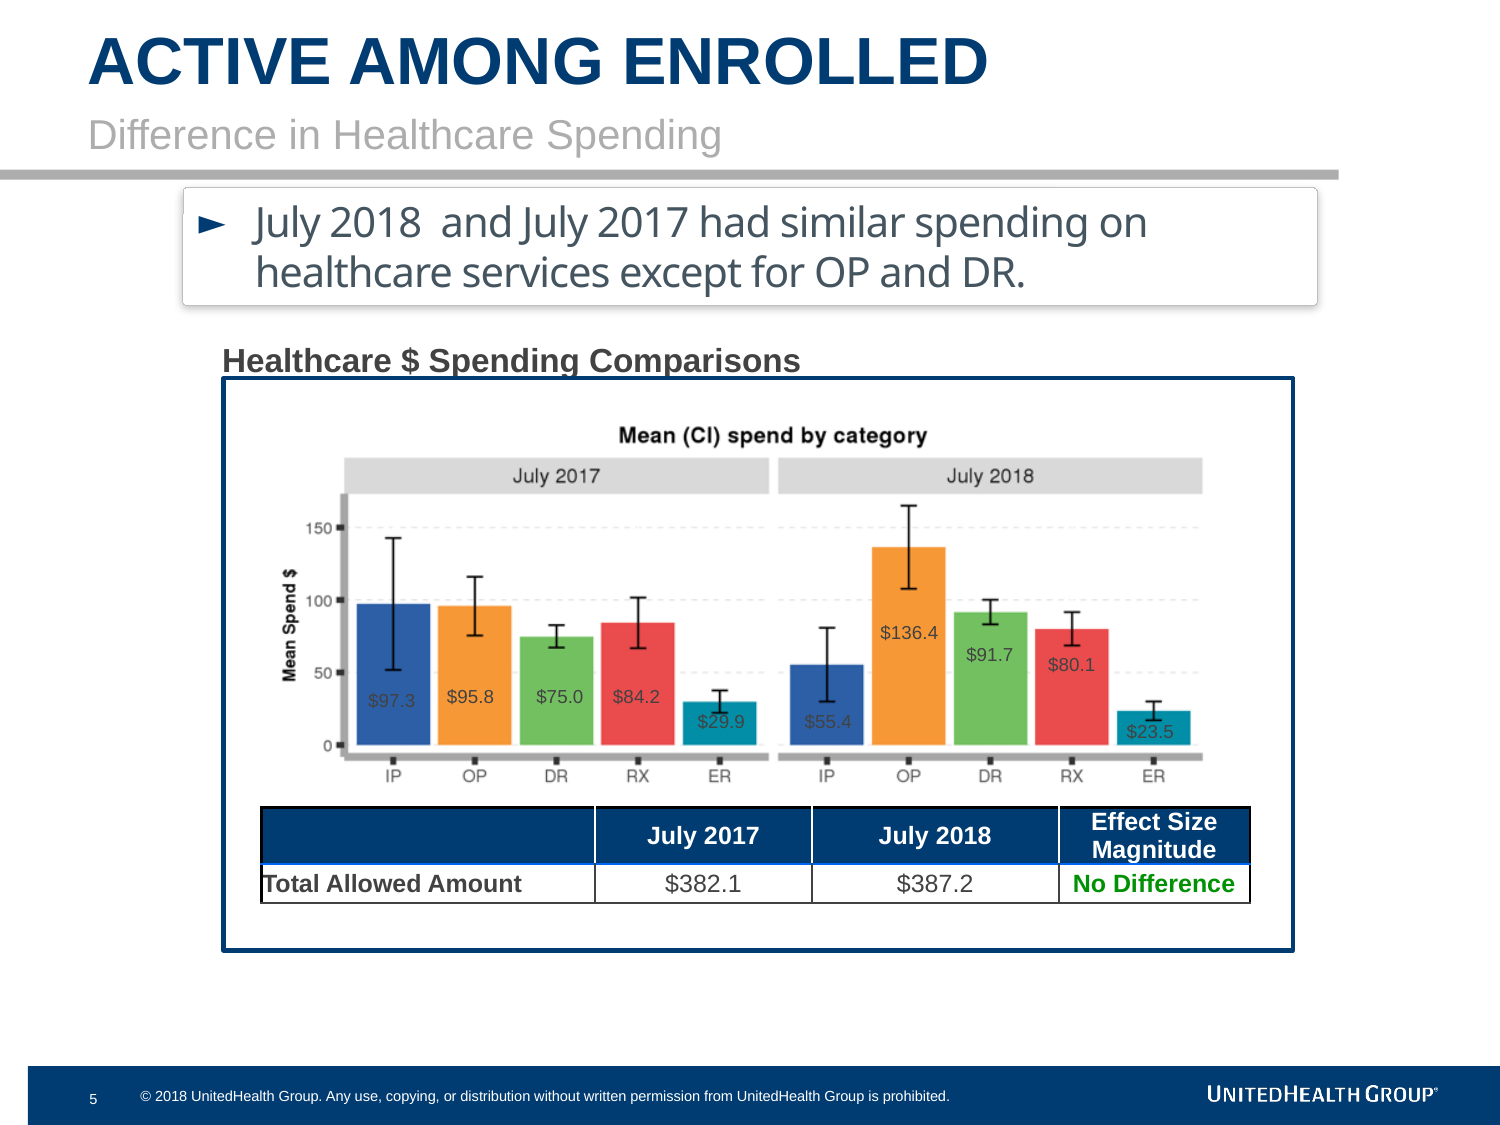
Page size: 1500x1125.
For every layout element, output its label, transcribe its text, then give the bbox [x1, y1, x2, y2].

picture [1208, 1085, 1438, 1102]
slide_number 5 [55, 1084, 98, 1108]
text_box Healthcare $ Spending Comparisons [197, 331, 845, 386]
text_box July 2018 and July 2017 had similar spending on healthcare services except for OP and DR. [182, 187, 1318, 306]
title ACTIVE AMONG ENROLLED [87, 18, 1399, 82]
list Difference in Healthcare Spending [87, 82, 1399, 721]
text_box [221, 376, 1295, 953]
picture [261, 409, 1228, 792]
